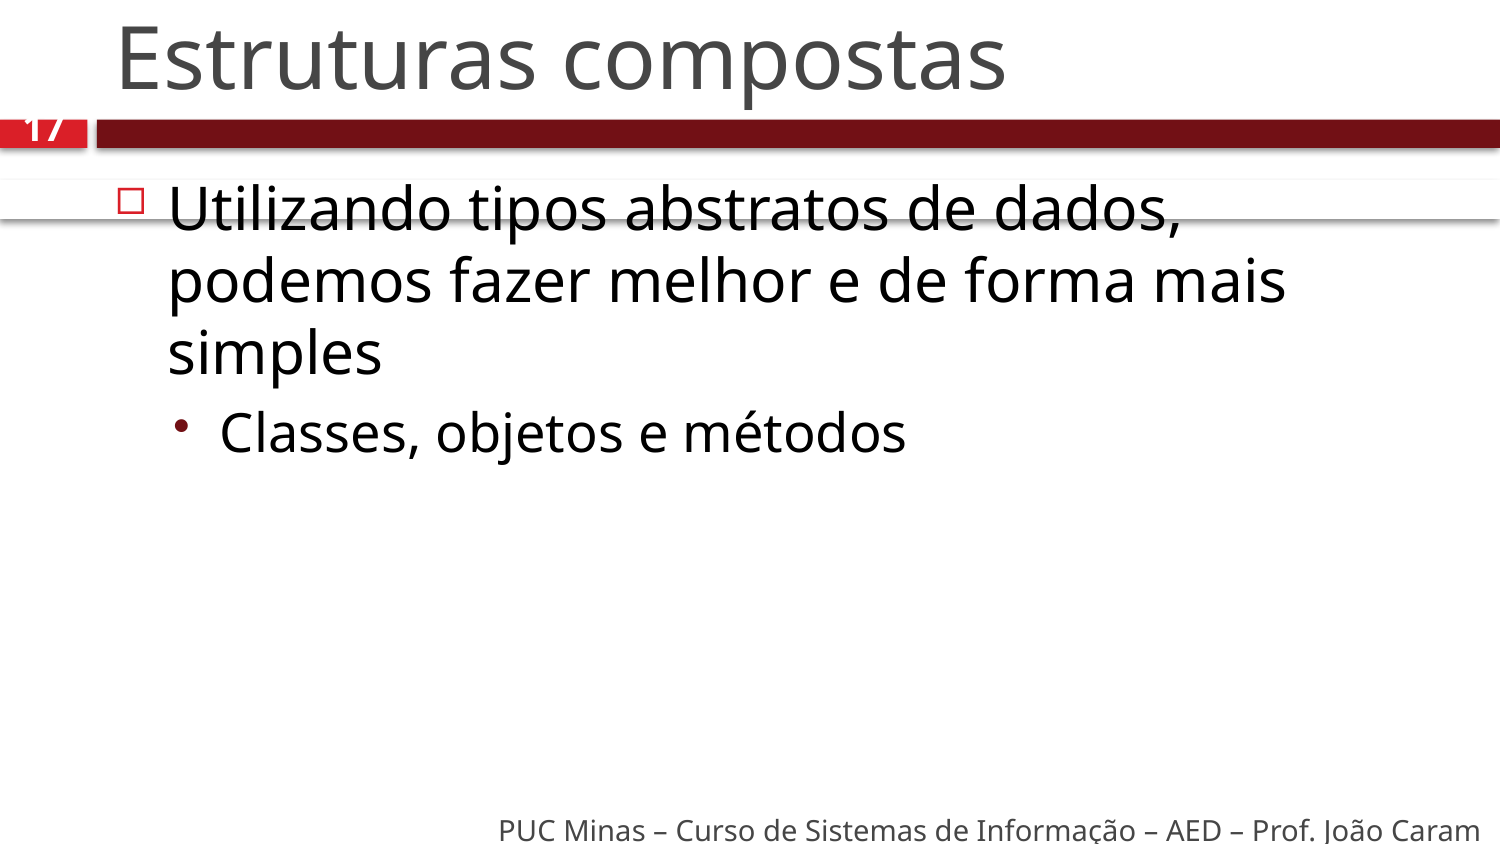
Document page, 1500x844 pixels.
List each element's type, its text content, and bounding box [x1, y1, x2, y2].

footer PUC Minas – Curso de Sistemas de Informação – AED – Prof. João Caram [159, 807, 1497, 844]
title Estruturas compostas [99, 19, 1483, 115]
list Utilizando tipos abstratos de dados, podemos fazer melhor e de forma mais simples Classes, objetos e métodos [99, 161, 1483, 800]
slide_number 17 [0, 114, 88, 145]
